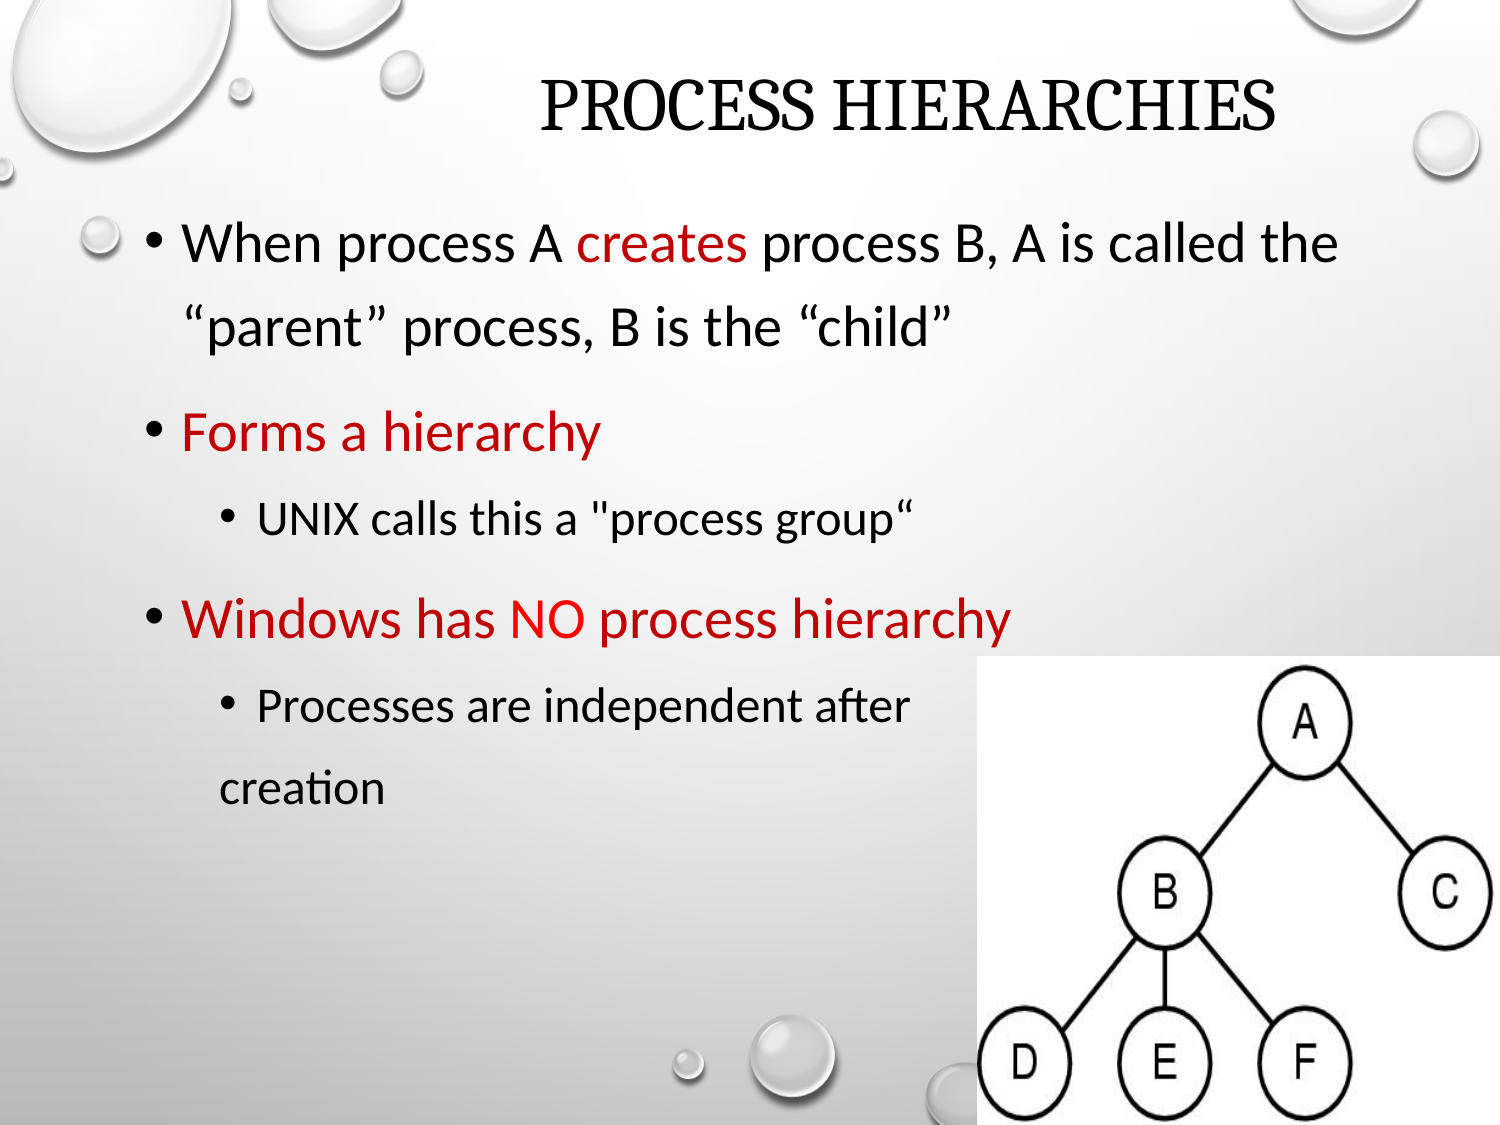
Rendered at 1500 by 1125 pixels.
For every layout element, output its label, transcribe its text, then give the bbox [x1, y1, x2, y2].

list When process A creates process B, A is called the “parent” process, B is the “child” Forms a hierarchy UNIX calls this a "process group“ Windows has NO process hierarchy Processes are independent after creation [129, 183, 1463, 1002]
title Process Hierarchies [241, 0, 1500, 213]
picture [0, 0, 1500, 1125]
